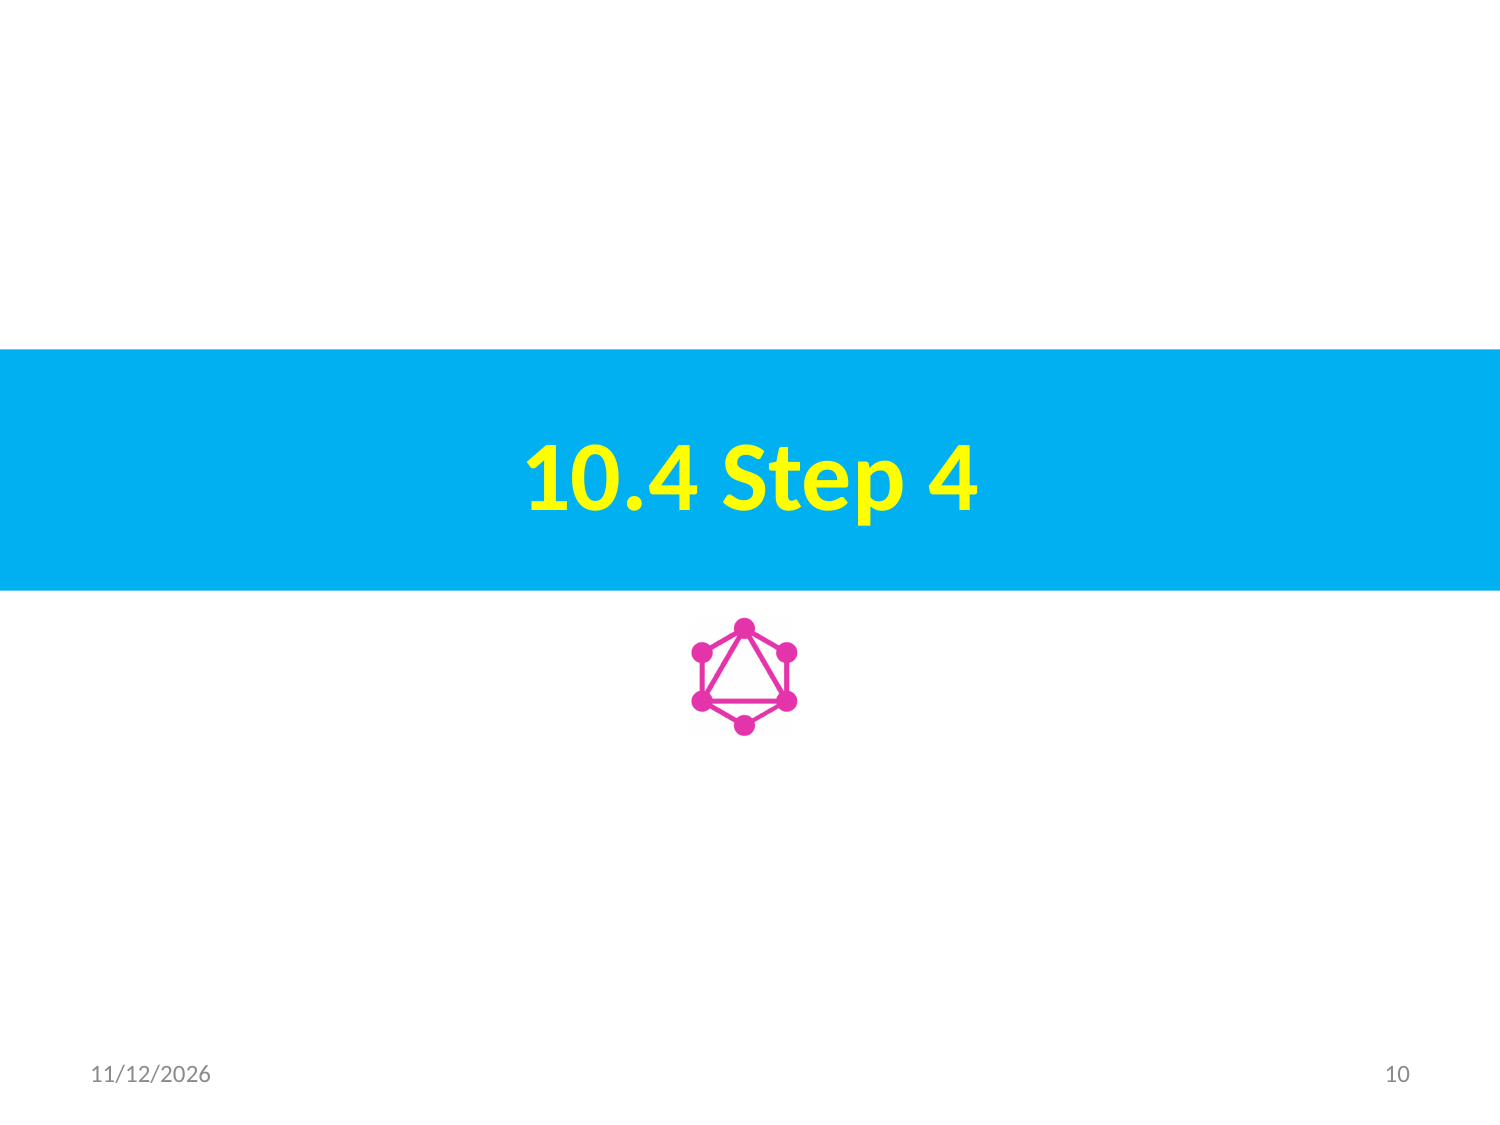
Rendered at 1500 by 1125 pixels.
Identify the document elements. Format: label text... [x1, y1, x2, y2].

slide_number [75, 1042, 425, 1103]
slide_number 10 [1074, 1042, 1425, 1103]
picture [690, 617, 798, 736]
title 10.4 Step 4 [0, 349, 1500, 591]
